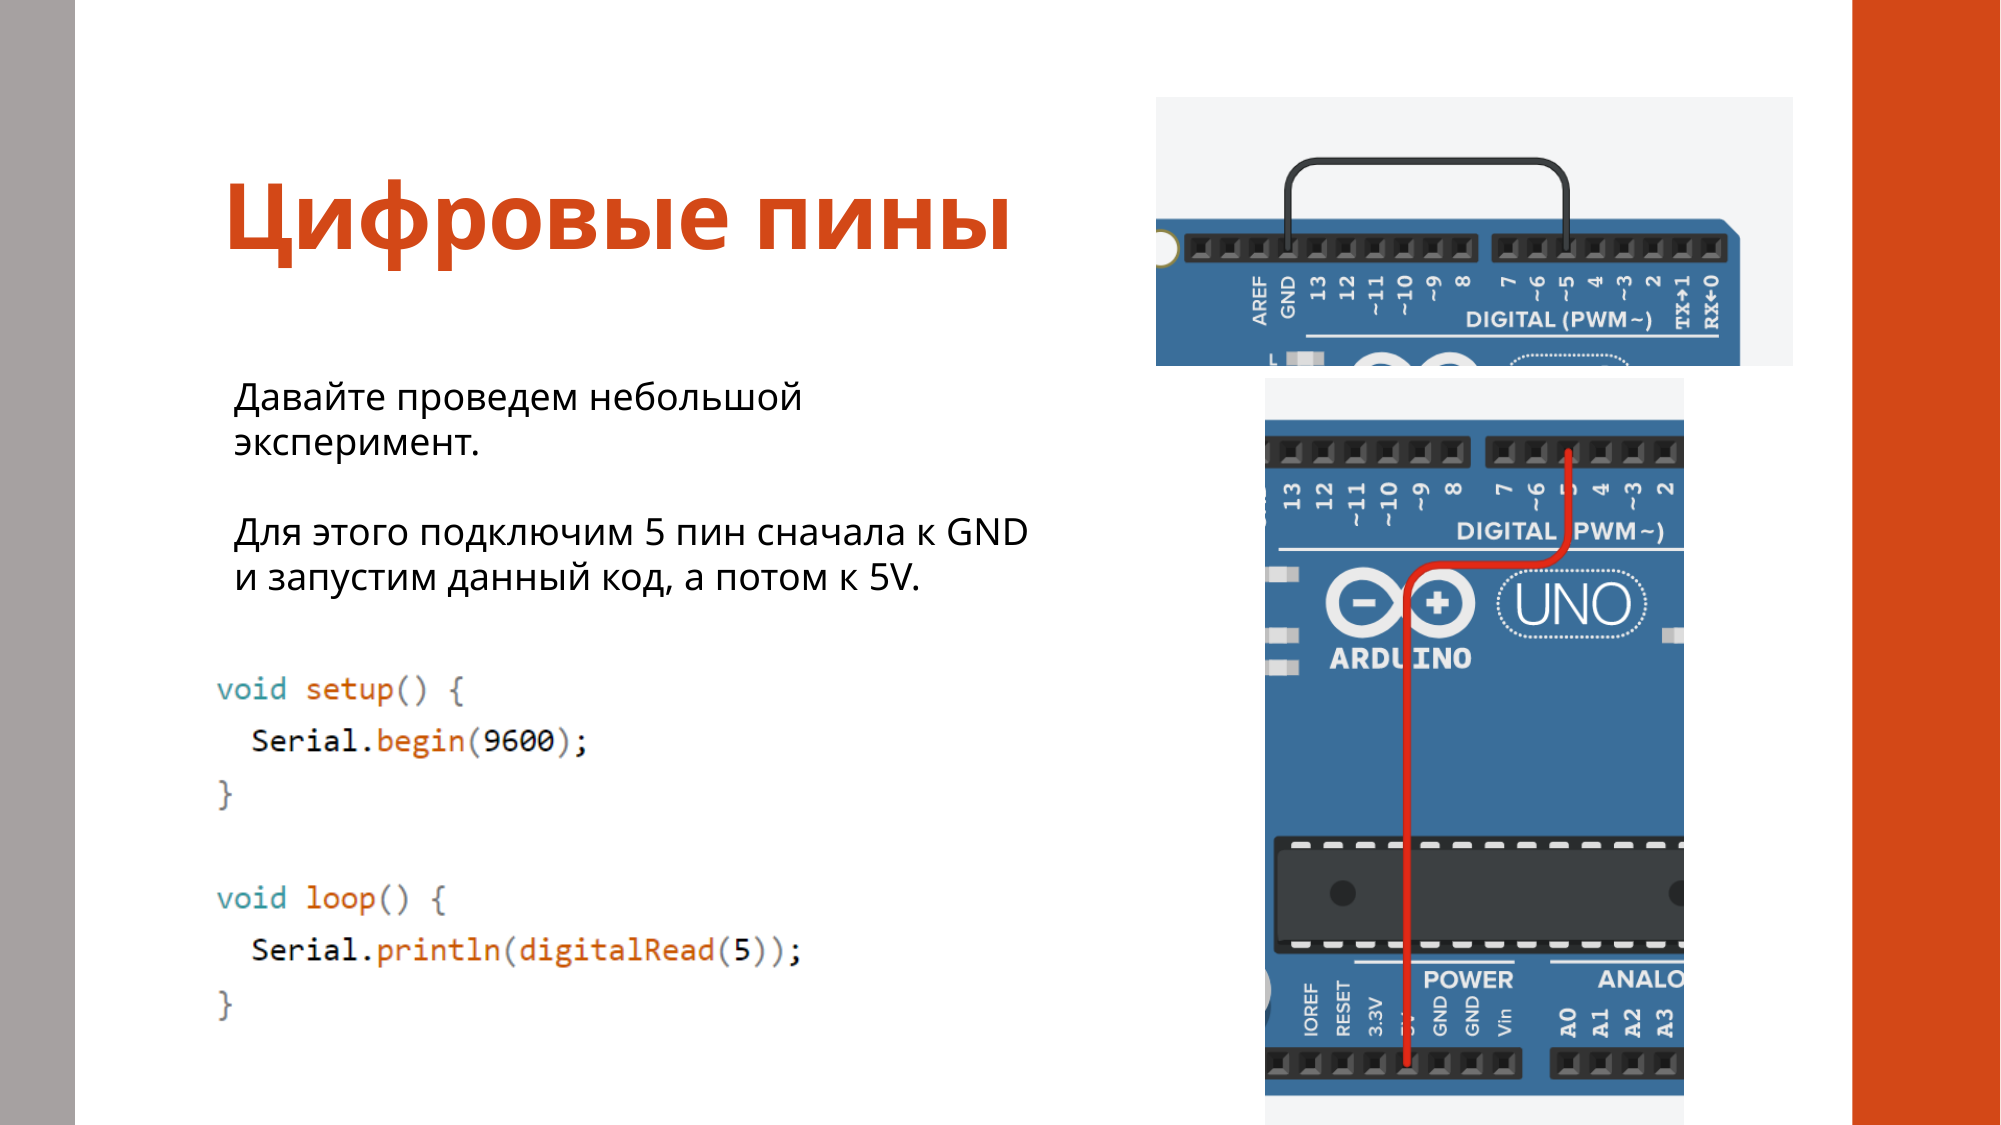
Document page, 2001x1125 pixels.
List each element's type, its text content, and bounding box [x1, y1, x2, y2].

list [206, 652, 833, 1037]
picture [1265, 377, 1684, 1125]
picture [1156, 97, 1794, 366]
text_box Давайте проведем небольшой эксперимент. Для этого подключим 5 пин сначала к GND и запустим данный код, а потом к 5V. [219, 365, 1068, 606]
title Цифровые пины [206, 48, 1797, 278]
